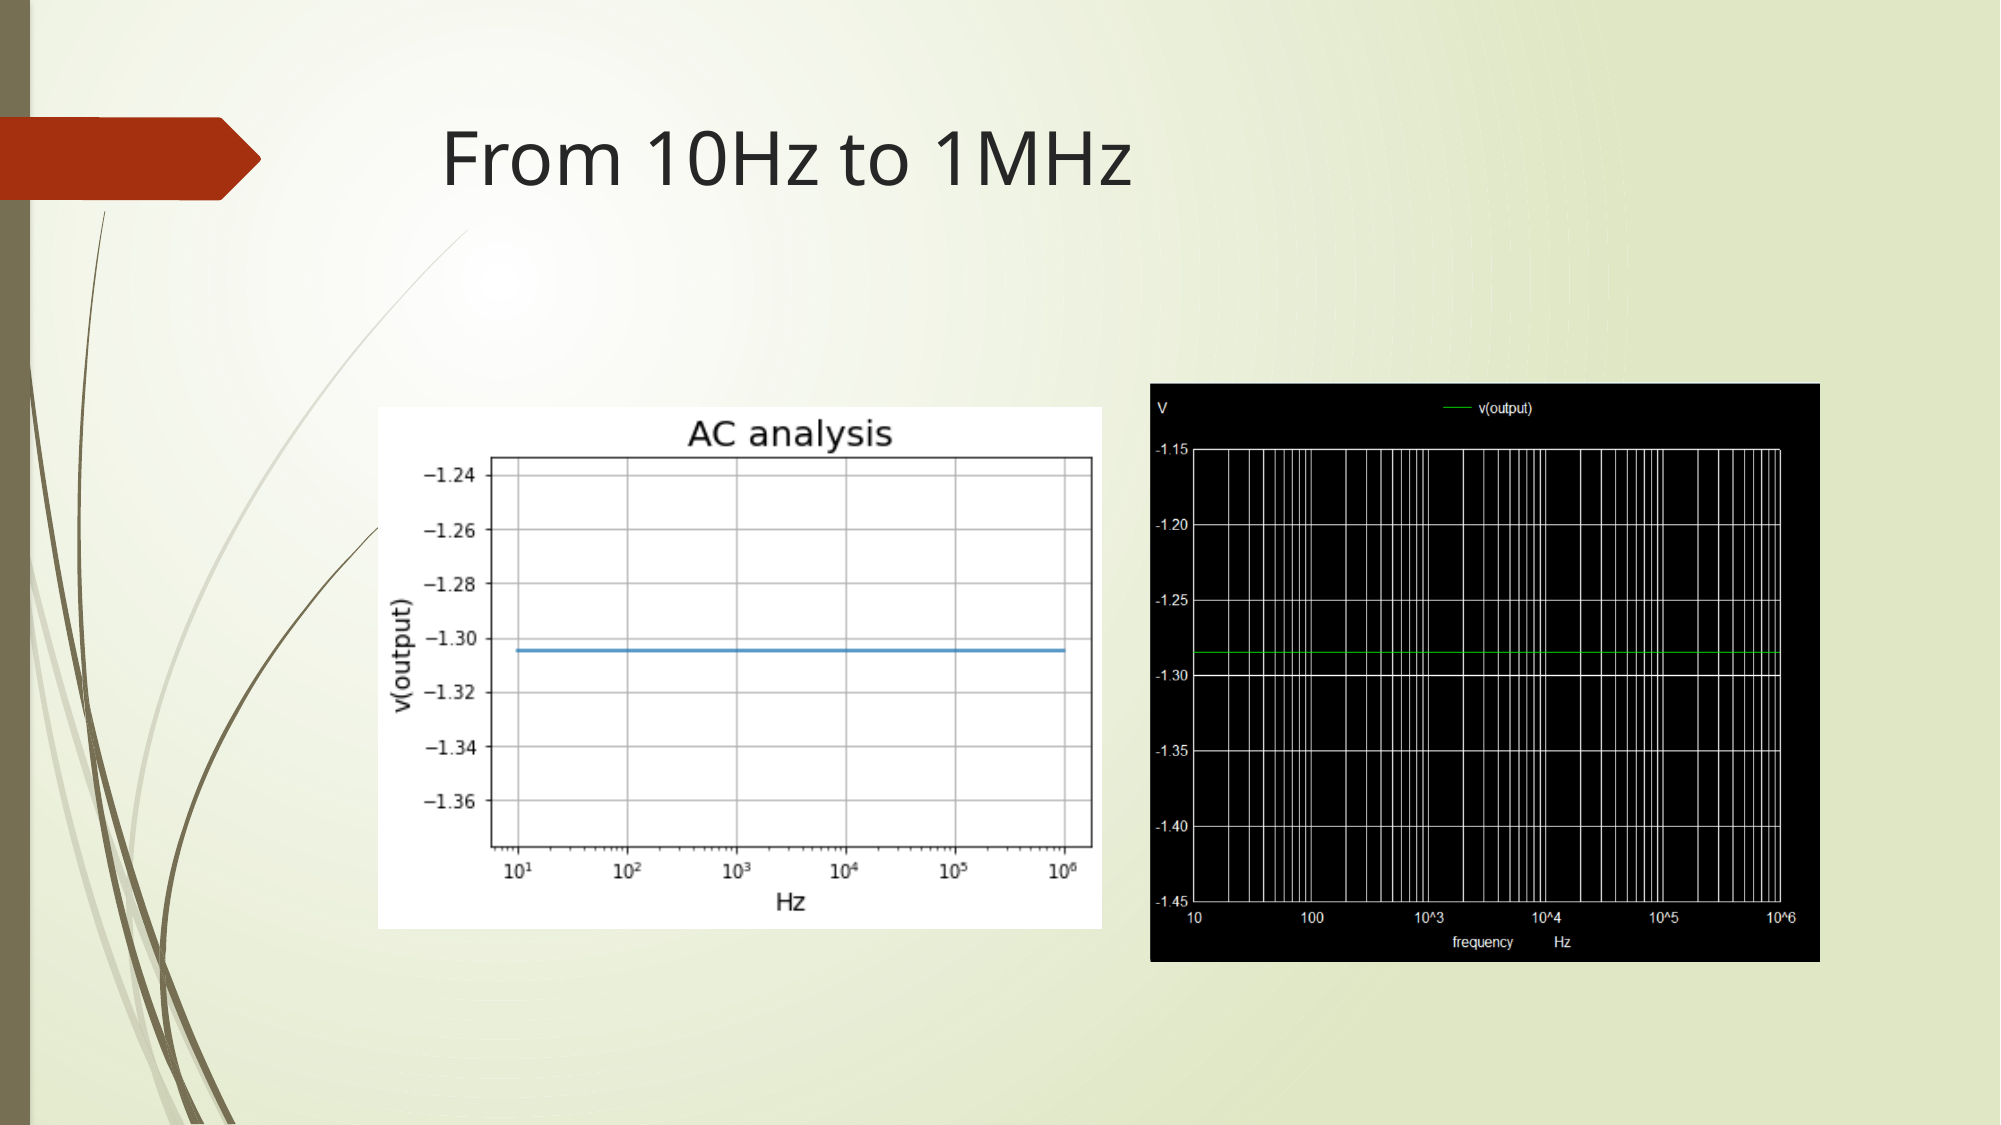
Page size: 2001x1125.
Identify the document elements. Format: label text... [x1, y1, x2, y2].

title From 10Hz to 1MHz [425, 102, 1888, 313]
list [378, 407, 1102, 929]
picture [1150, 382, 1820, 962]
